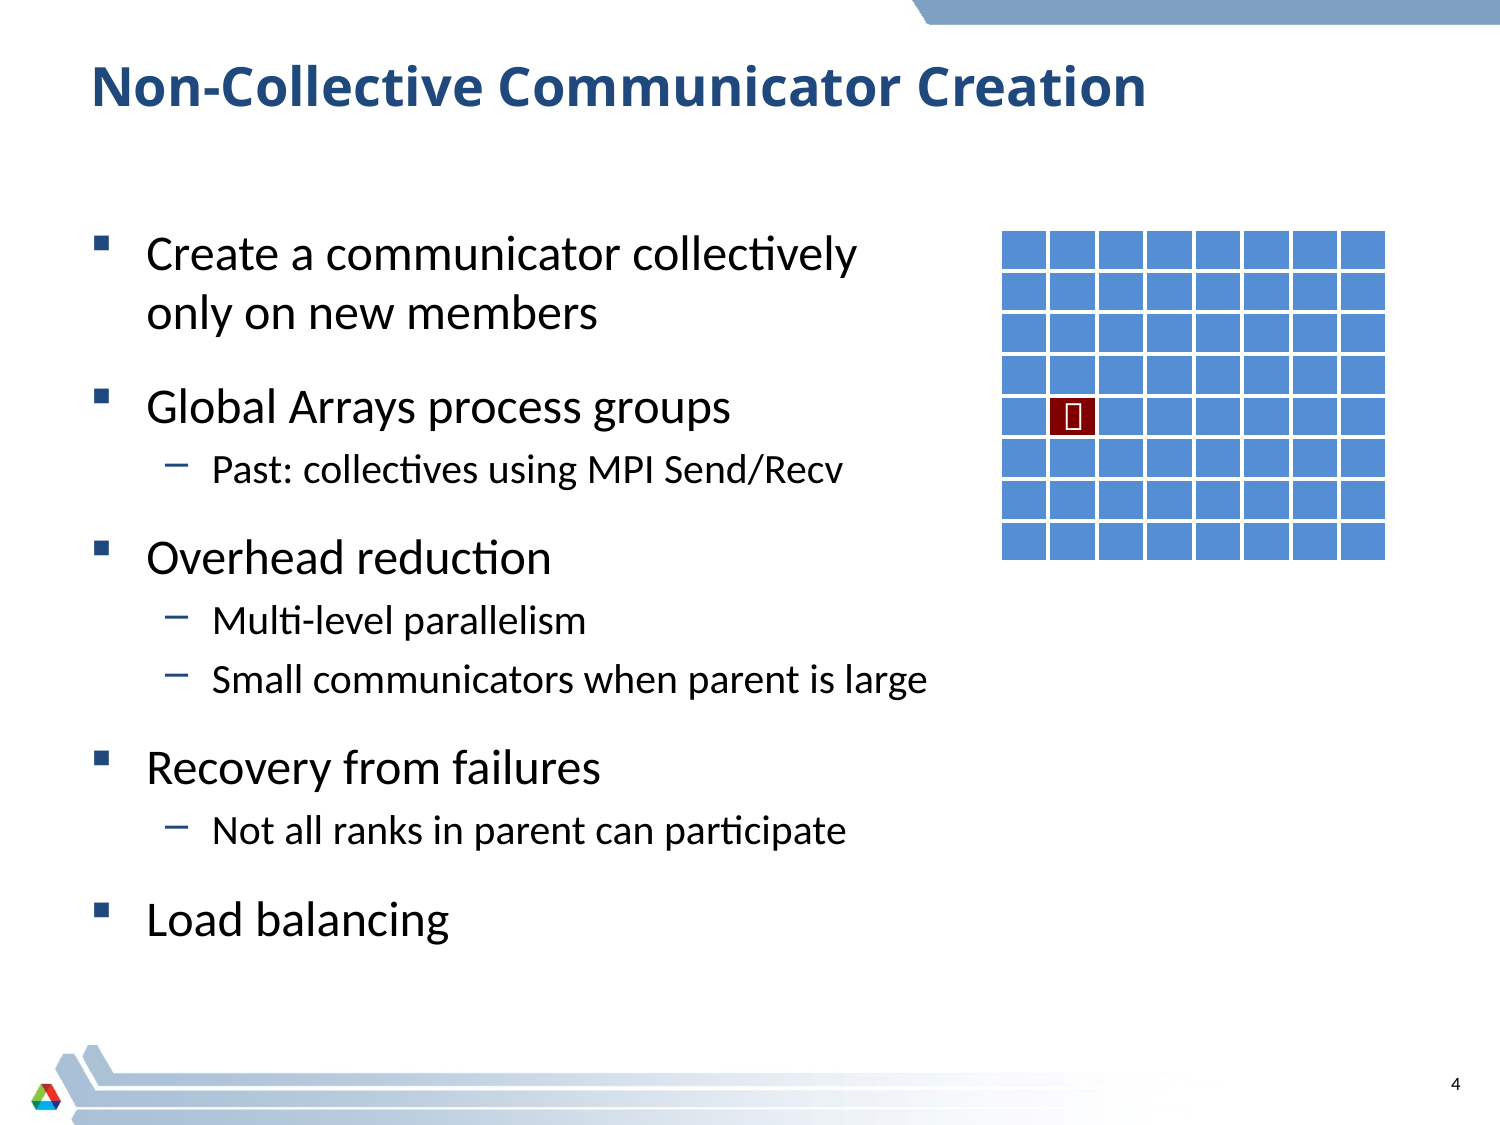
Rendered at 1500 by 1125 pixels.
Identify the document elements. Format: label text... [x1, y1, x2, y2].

slide_number 4 [1412, 1064, 1476, 1125]
table_header [1050, 231, 1095, 269]
table_cell [1002, 439, 1046, 477]
table_cell [1293, 273, 1337, 310]
picture [0, 1037, 1500, 1125]
table_cell [1147, 314, 1192, 352]
table_cell [1099, 314, 1143, 352]
table_cell [1244, 398, 1289, 435]
table_cell [1341, 273, 1385, 310]
table_cell [1100, 398, 1143, 435]
table_cell [1244, 314, 1289, 352]
table_cell [1244, 523, 1289, 560]
table_cell [1147, 523, 1192, 560]
table_cell [1099, 439, 1143, 477]
table_cell [1196, 523, 1240, 560]
table_header [1293, 231, 1337, 269]
table_cell [1293, 398, 1337, 435]
table_header [1244, 231, 1289, 269]
table_cell [1147, 398, 1192, 435]
table_cell [1050, 523, 1095, 560]
table_cell [1050, 446, 1095, 477]
table_cell [1099, 273, 1143, 310]
table_cell [1050, 481, 1095, 519]
table_cell [1099, 356, 1143, 394]
table_cell [1244, 356, 1289, 394]
table_cell [1196, 273, 1240, 310]
table_cell [1293, 481, 1337, 519]
table_cell [1341, 439, 1385, 477]
table_cell [1002, 314, 1046, 352]
table_cell [1002, 481, 1046, 519]
table_cell [1341, 356, 1385, 394]
table_header [1147, 231, 1192, 269]
table_cell [1196, 481, 1240, 519]
table_cell [1147, 481, 1192, 519]
table_header [1196, 231, 1240, 269]
table_header [1002, 231, 1046, 269]
table_cell [1293, 314, 1337, 352]
table_cell [1293, 439, 1337, 477]
title Non-Collective Communicator Creation [74, 44, 1476, 201]
table_cell [1050, 356, 1095, 386]
text_box  [1047, 386, 1100, 446]
table_cell [1002, 523, 1046, 560]
table_cell [1244, 273, 1289, 310]
table_header [1099, 231, 1143, 269]
table_cell [1002, 398, 1046, 435]
table_cell [1002, 356, 1046, 394]
table_cell [1341, 314, 1385, 352]
table_cell [1147, 356, 1192, 394]
table_cell [1196, 314, 1240, 352]
table_cell [1002, 273, 1046, 310]
table_cell [1147, 273, 1192, 310]
table_cell [1196, 356, 1240, 394]
table_cell [1099, 523, 1143, 560]
table_cell [1341, 398, 1385, 435]
table_cell [1244, 481, 1289, 519]
table_cell [1050, 273, 1095, 310]
table_cell [1196, 398, 1240, 435]
table_cell [1293, 523, 1337, 560]
table_cell [1341, 523, 1385, 560]
table_cell [1050, 314, 1095, 352]
list Create a communicator collectively only on new members Global Arrays process groups Past: collectives using MPI Send/Recv Overhead reduction Multi-level parallelism Small communicators when parent is large Recovery from failures Not all ranks in parent can participate Load balancing [74, 212, 1426, 1006]
table_cell [1244, 439, 1289, 477]
table_cell [1099, 481, 1143, 519]
table_cell [1147, 439, 1192, 477]
table_cell [1196, 439, 1240, 477]
table_header [1341, 231, 1385, 269]
table_cell [1293, 356, 1337, 394]
table_cell [1341, 481, 1385, 519]
picture [0, 0, 1500, 26]
